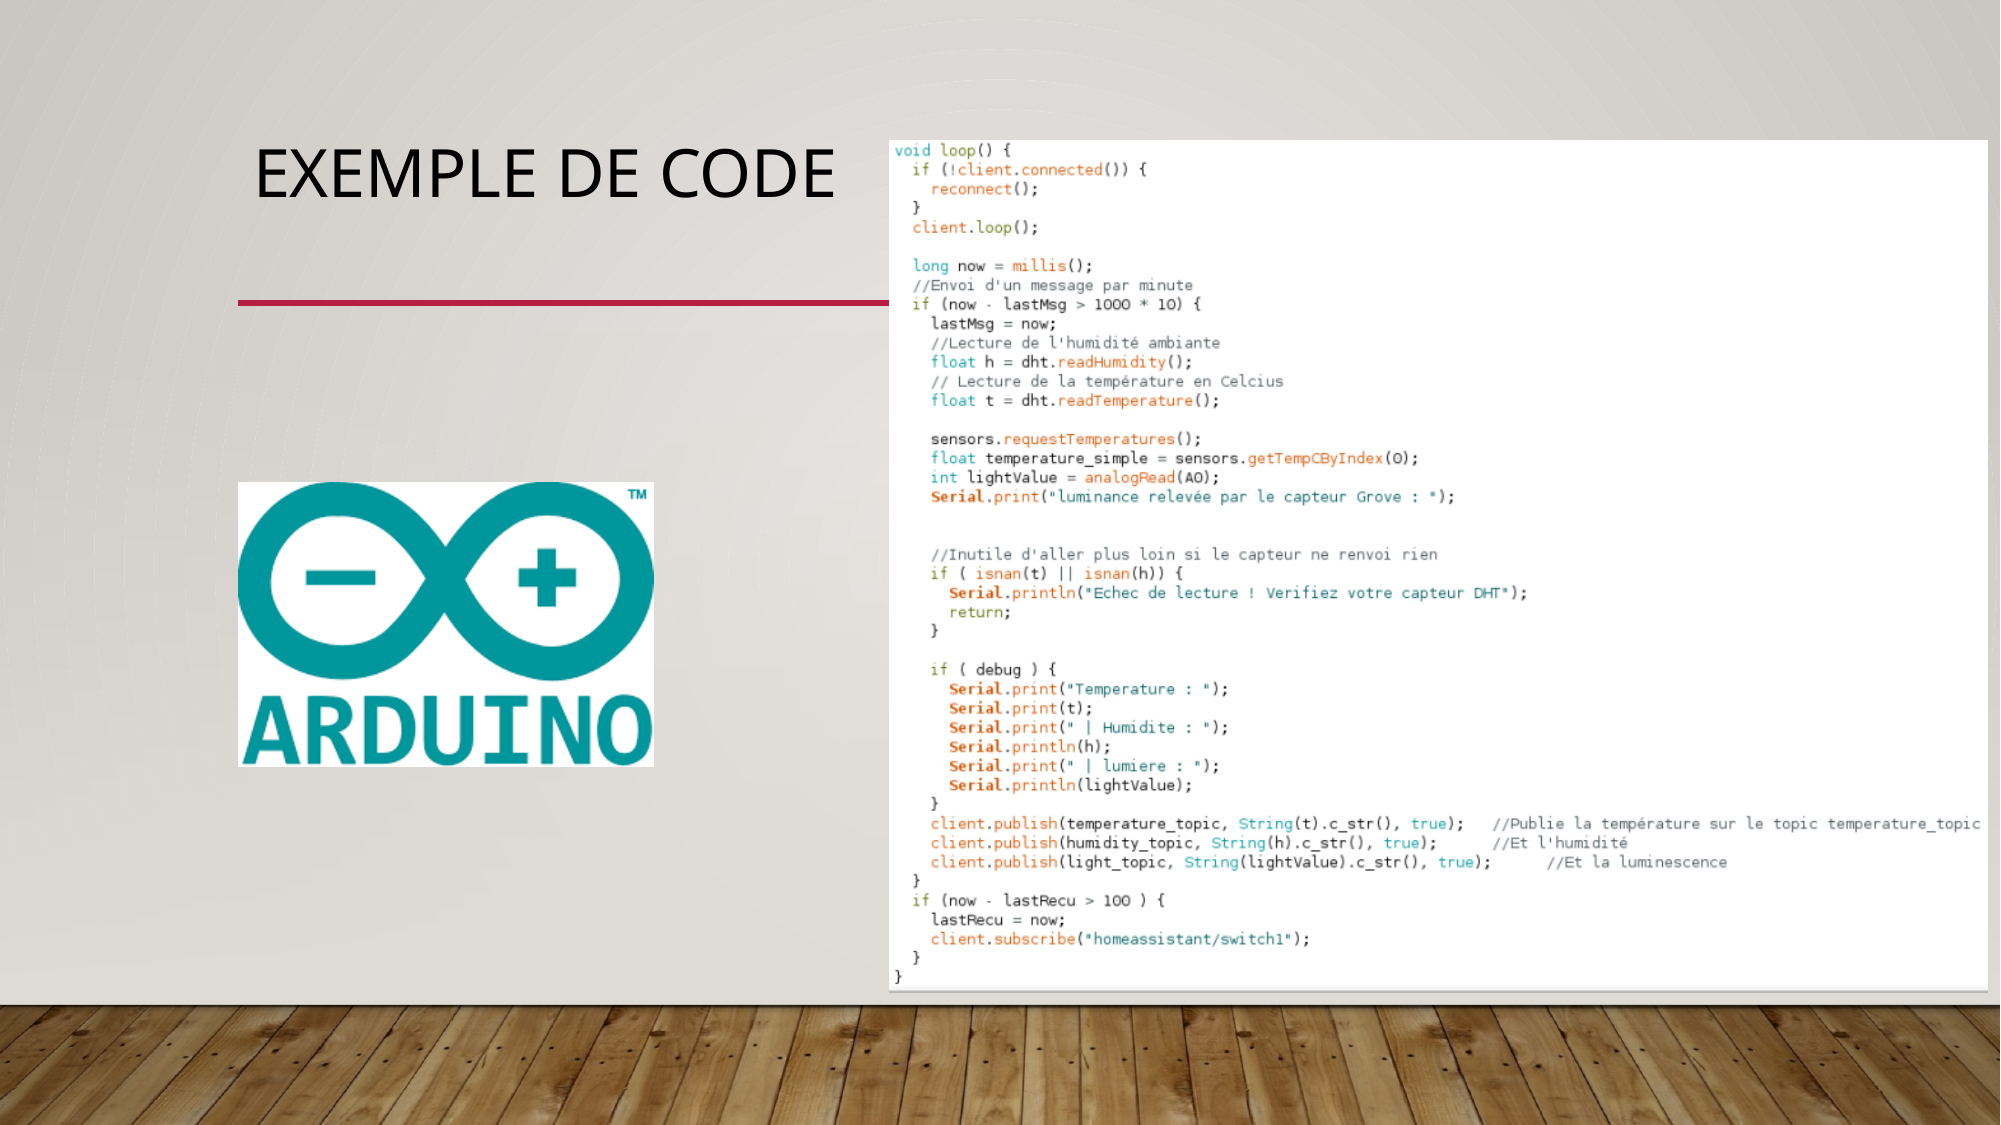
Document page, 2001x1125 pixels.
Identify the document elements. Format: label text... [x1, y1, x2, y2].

picture [237, 481, 654, 767]
title Exemple de code [238, 131, 1814, 305]
picture [889, 140, 1988, 994]
picture [0, 1005, 2000, 1125]
